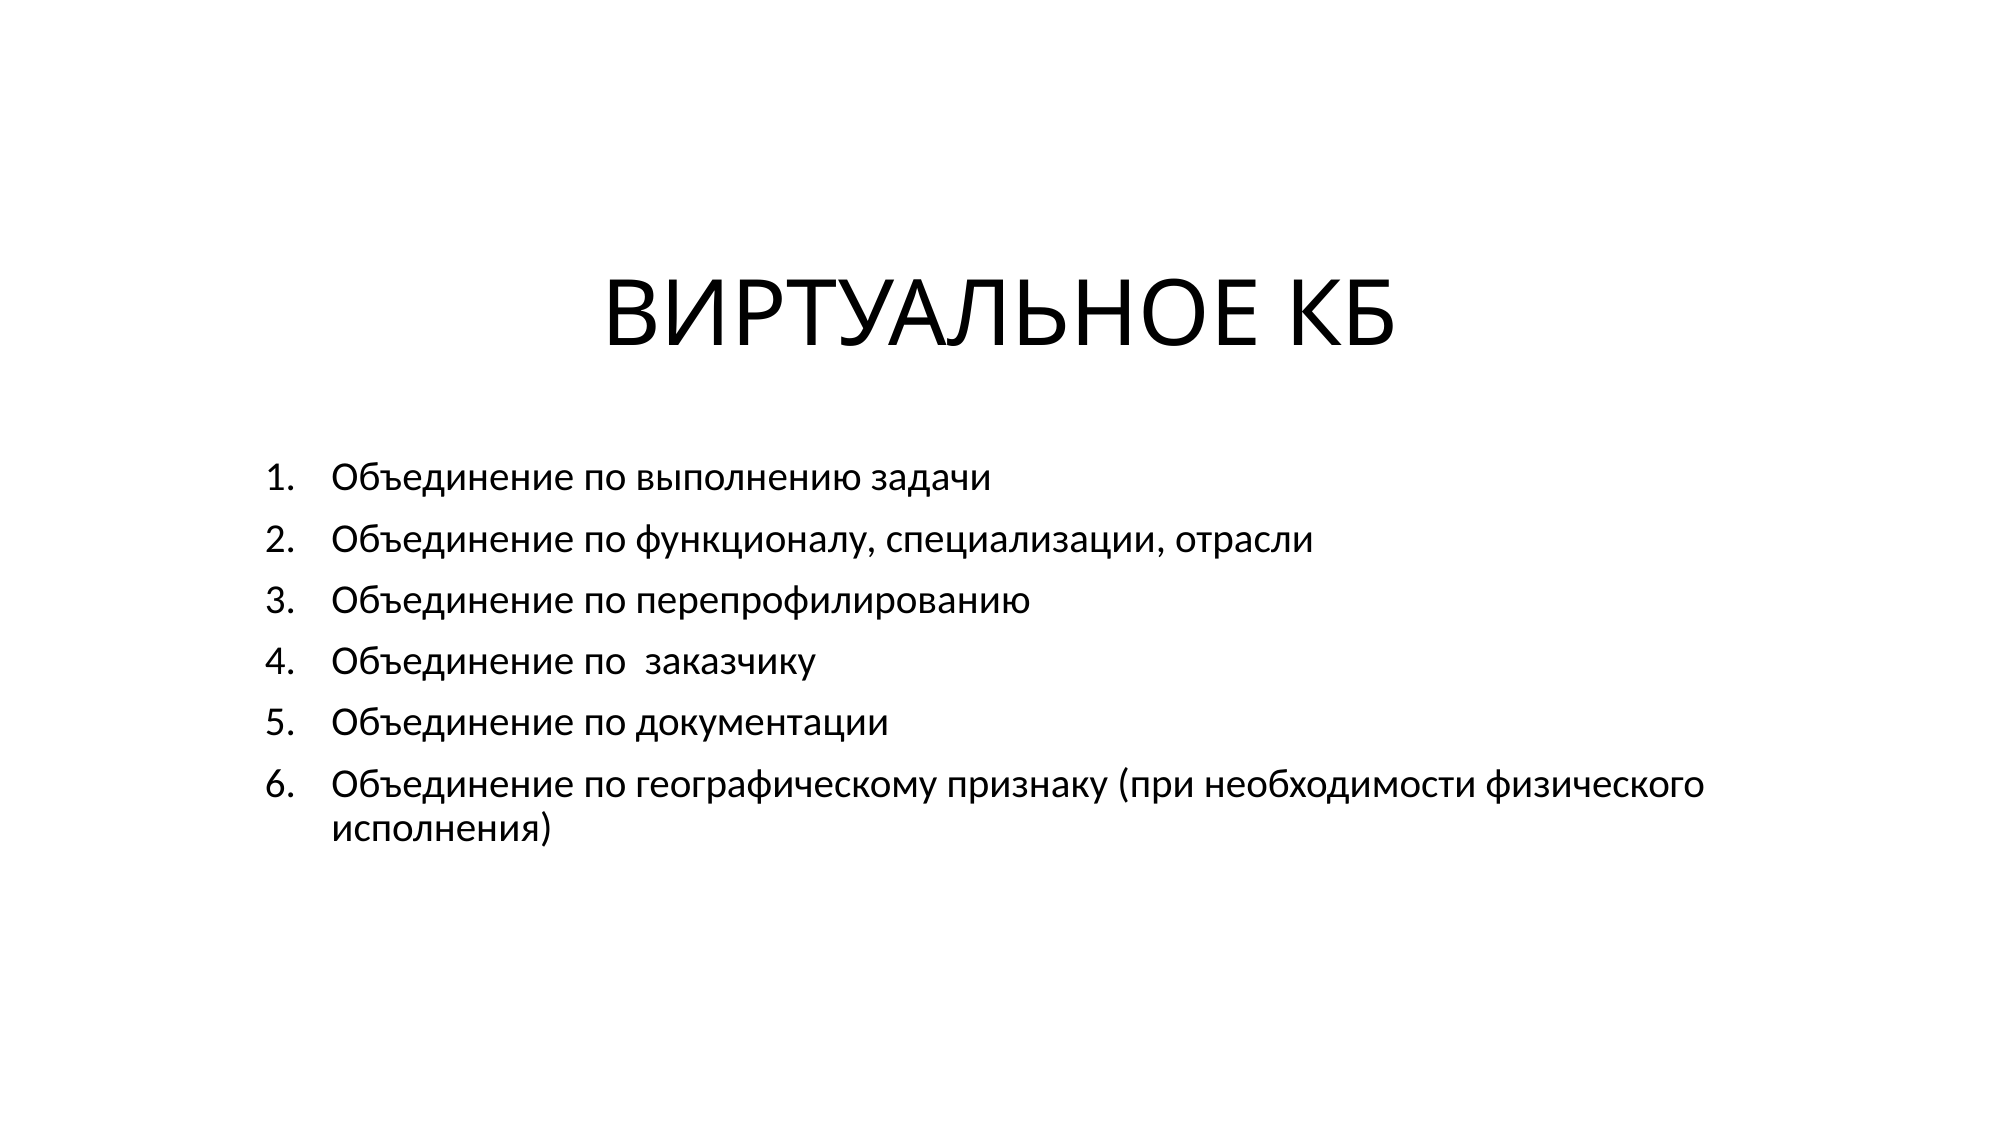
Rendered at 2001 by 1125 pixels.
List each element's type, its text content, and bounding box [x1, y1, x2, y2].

title ВИРТУАЛЬНОЕ КБ [249, 184, 1750, 373]
subtitle Объединение по выполнению задачи Объединение по функционалу, специализации, отрасли Объединение по перепрофилированию Объединение по заказчику Объединение по документации Объединение по географическому признаку (при необходимости физического исполнения) [249, 448, 1750, 863]
